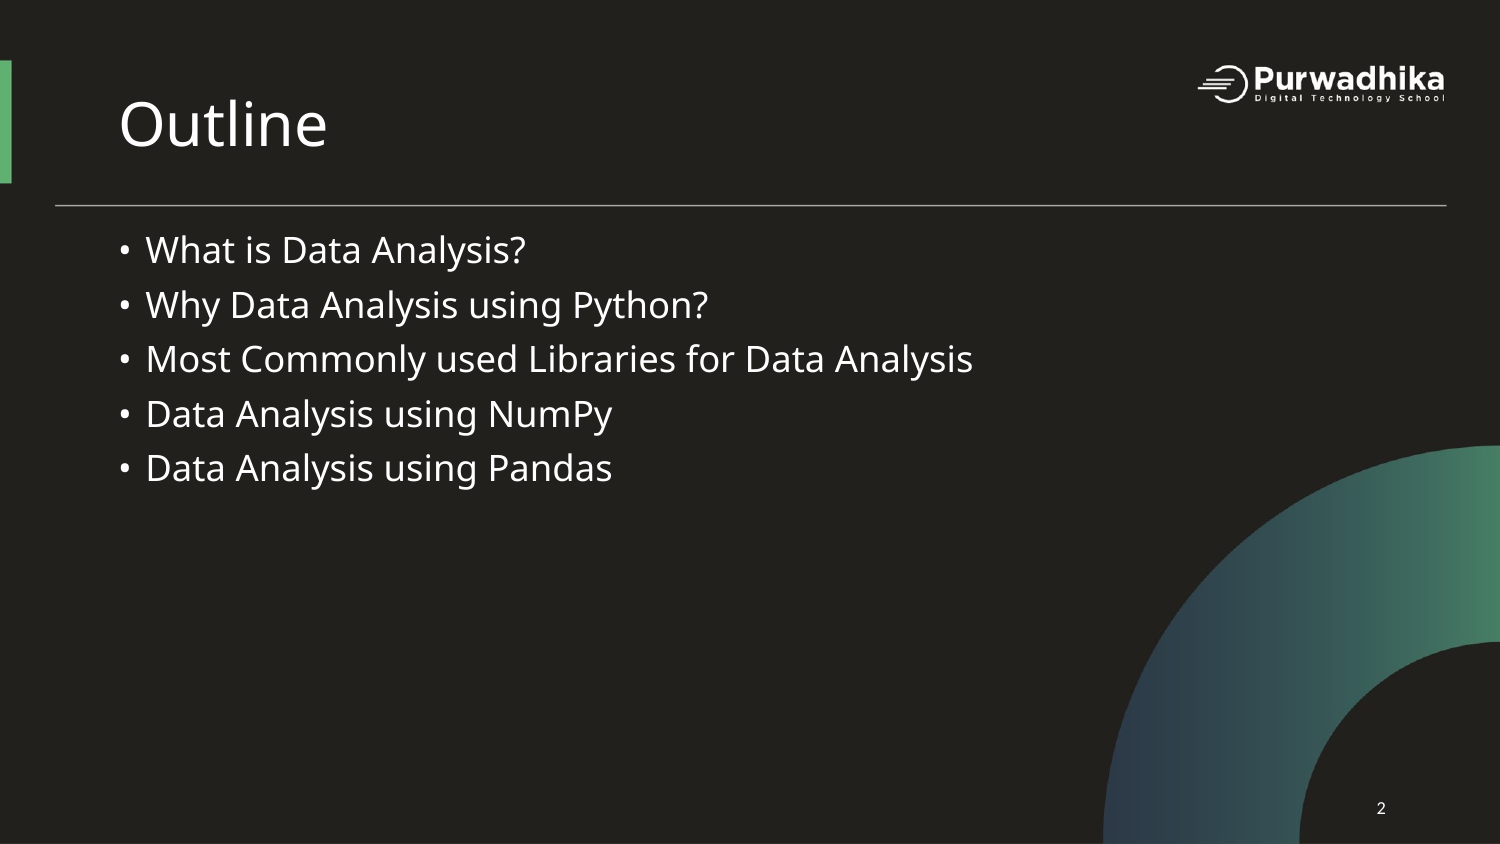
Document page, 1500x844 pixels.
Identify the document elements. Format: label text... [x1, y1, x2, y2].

title Outline [103, 44, 1397, 208]
picture [0, 0, 1500, 844]
list What is Data Analysis? Why Data Analysis using Python? Most Commonly used Libraries for Data Analysis Data Analysis using NumPy Data Analysis using Pandas [103, 224, 1397, 760]
